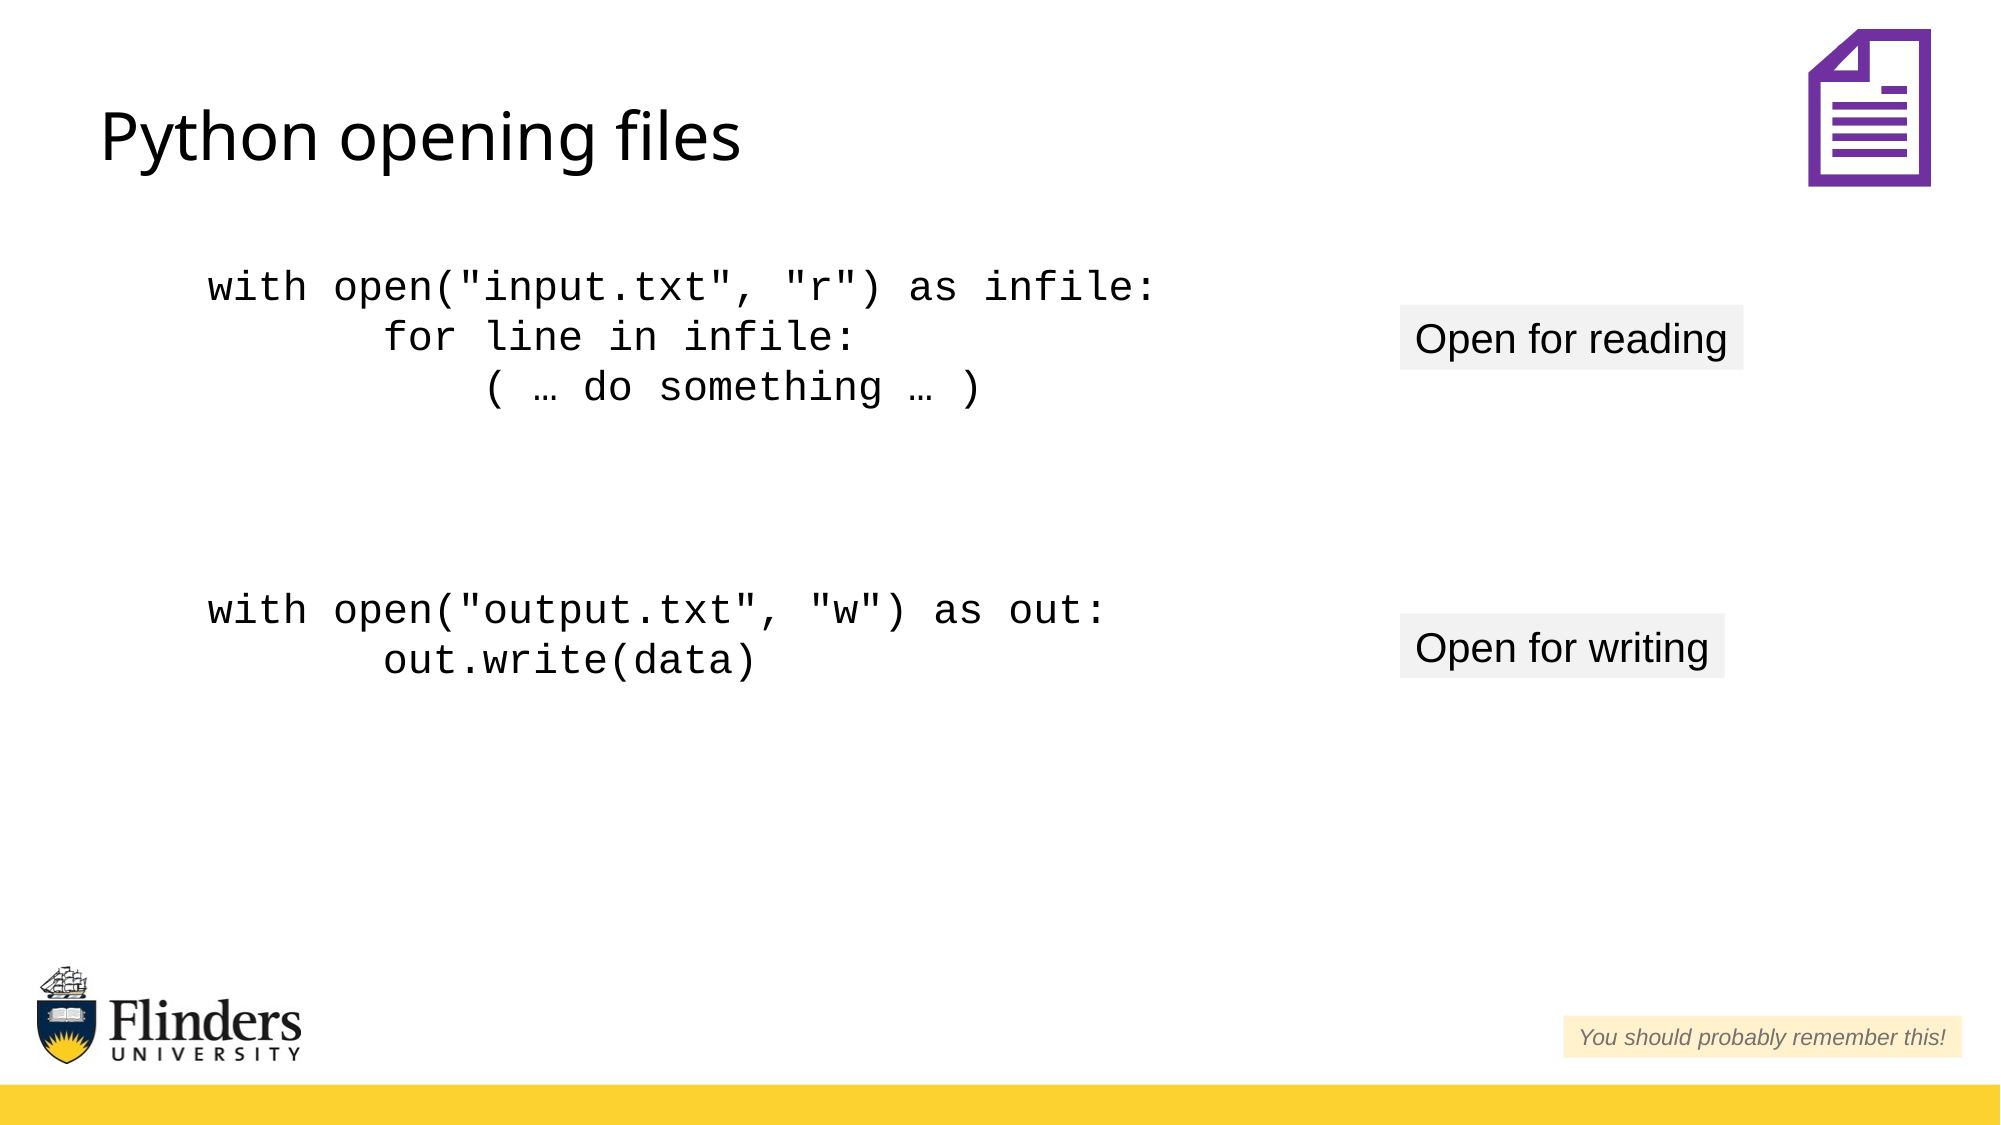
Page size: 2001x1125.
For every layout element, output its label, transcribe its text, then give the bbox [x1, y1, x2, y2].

text_box Open for writing [1400, 613, 1725, 679]
text_box with open("input.txt", "r") as infile: for line in infile: ( … do something … ) [193, 250, 1260, 439]
text_box with open("output.txt", "w") as out: out.write(data) [193, 574, 1260, 762]
text_box Open for reading [1400, 304, 1744, 370]
title Python opening files [99, 44, 1900, 233]
picture [37, 966, 301, 1064]
text_box You should probably remember this! [1563, 1015, 1962, 1058]
picture [1775, 13, 1964, 202]
